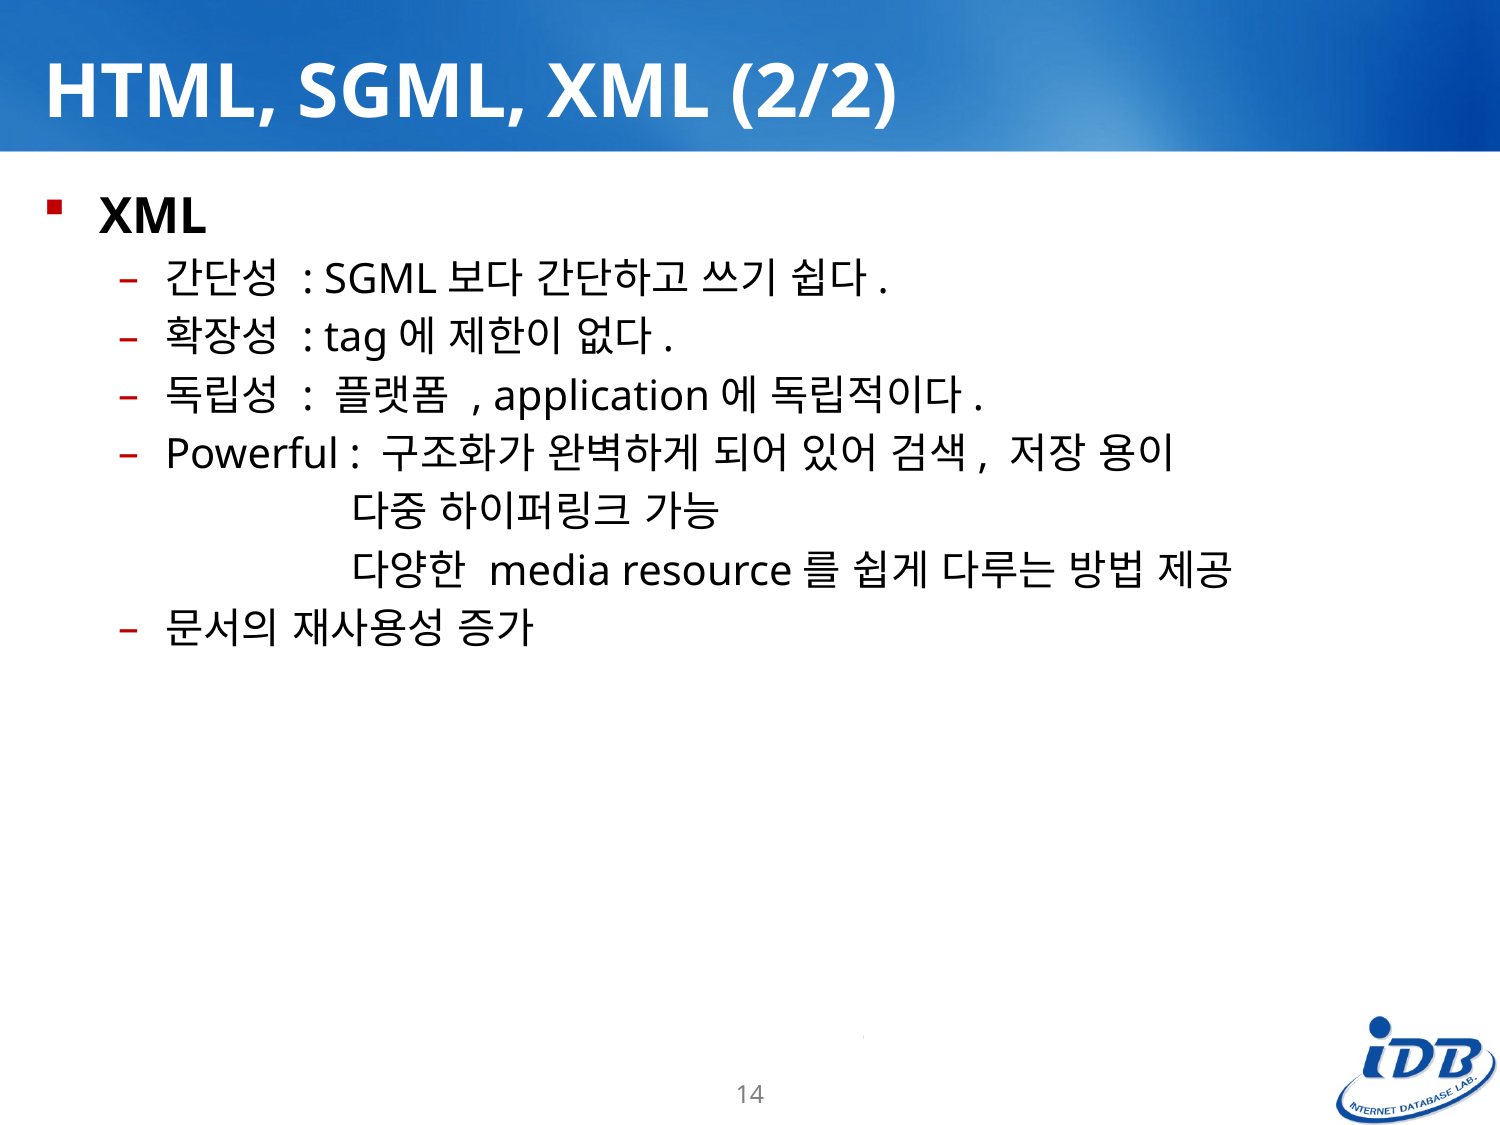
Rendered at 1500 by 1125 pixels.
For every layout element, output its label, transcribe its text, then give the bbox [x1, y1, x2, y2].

title HTML, SGML, XML (2/2) [28, 23, 1472, 153]
list XML 간단성 : SGML보다 간단하고 쓰기 쉽다. 확장성 : tag에 제한이 없다. 독립성 : 플랫폼 , application에 독립적이다. Powerful : 구조화가 완벽하게 되어 있어 검색, 저장 용이 다중 하이퍼링크 가능 다양한 media resource를 쉽게 다루는 방법 제공 문서의 재사용성 증가 [28, 175, 1472, 1067]
picture [0, 0, 1500, 1125]
slide_number 14 [688, 1078, 812, 1114]
